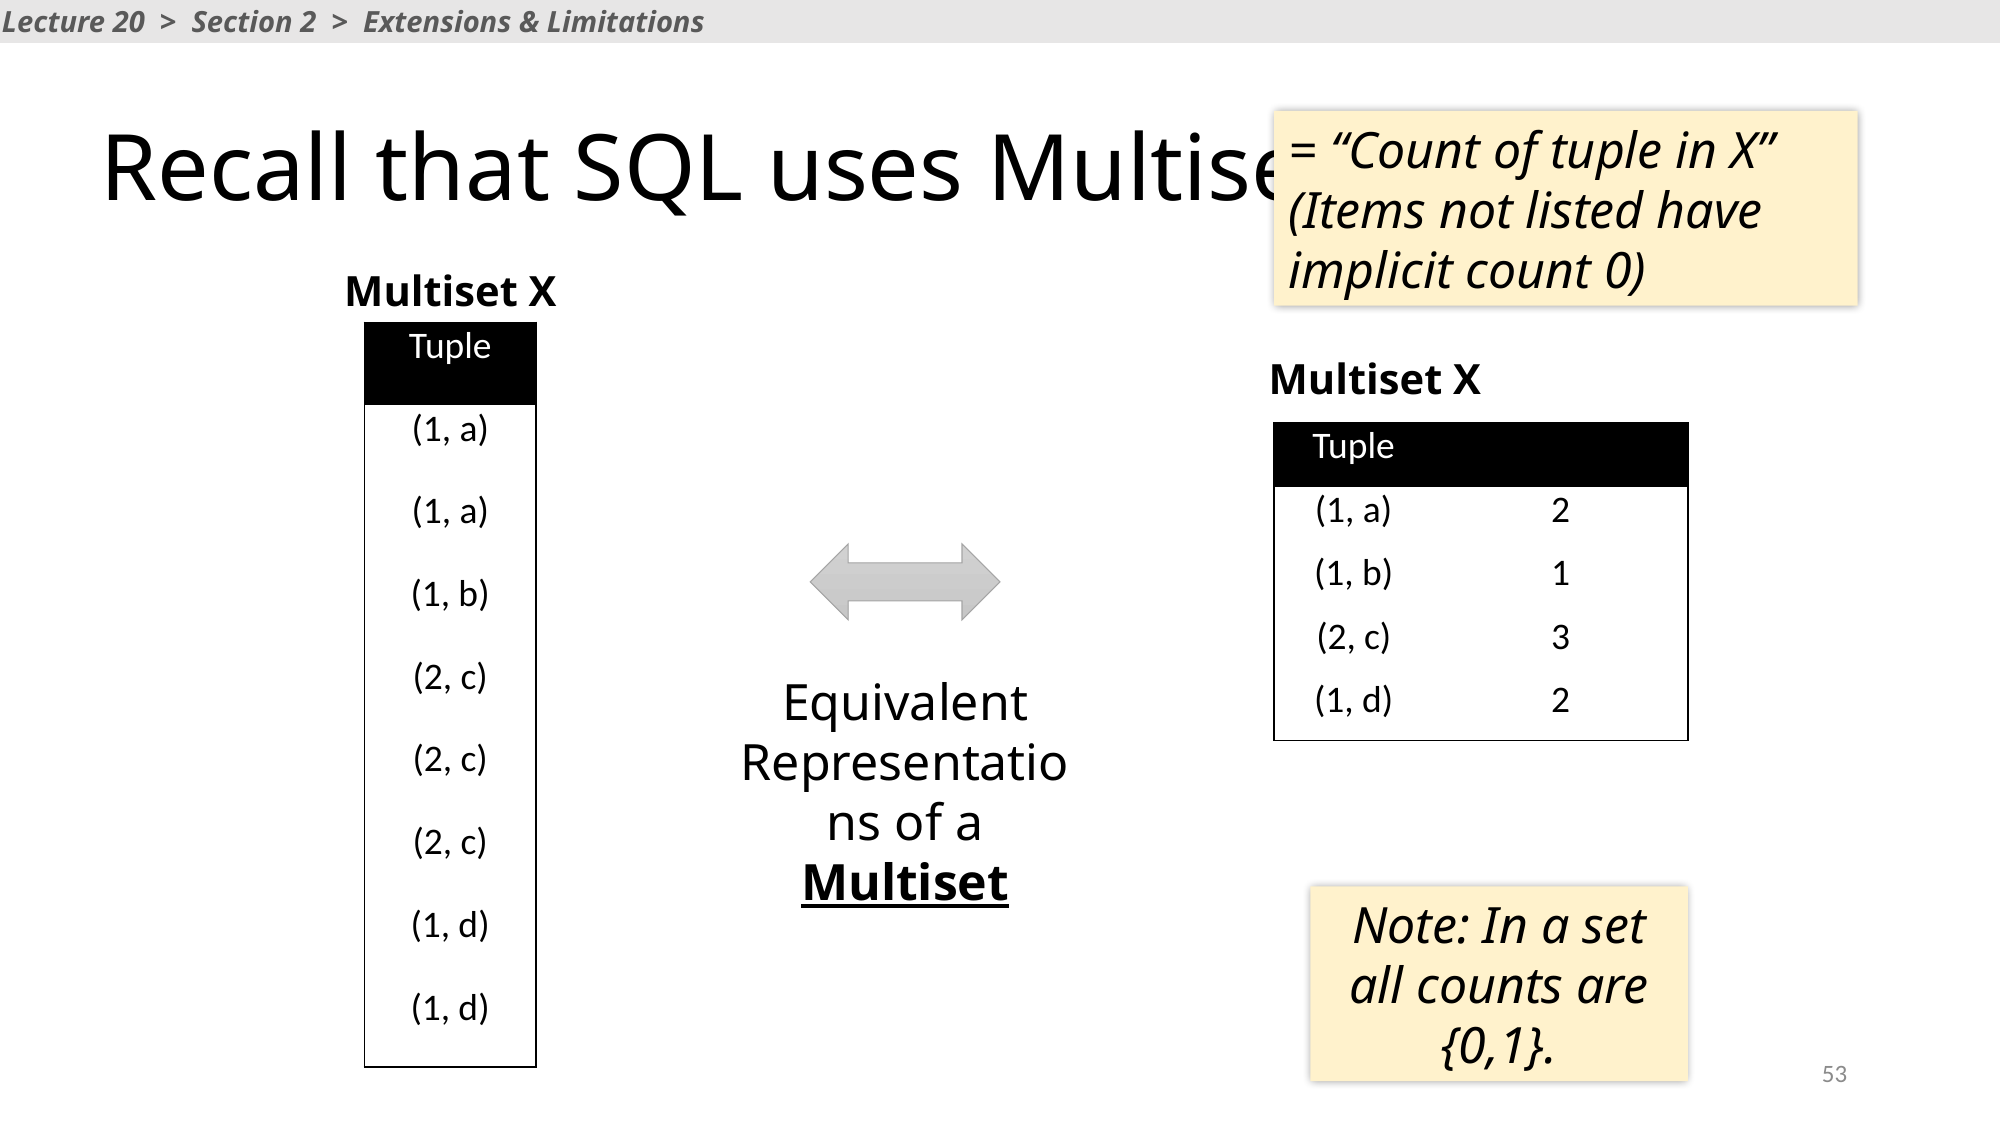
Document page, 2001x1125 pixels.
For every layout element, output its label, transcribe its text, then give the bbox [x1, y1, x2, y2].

table_cell (1, a) [365, 405, 535, 488]
text_box [809, 542, 1001, 622]
text_box Equivalent Representations of a Multiset [717, 662, 1093, 918]
table_cell (2, c) [365, 736, 535, 819]
table_header Tuple [1275, 424, 1433, 487]
table_header [1433, 424, 1687, 487]
table_header Tuple [365, 323, 535, 405]
table_cell (2, c) [365, 819, 535, 902]
table_cell 2 [1433, 677, 1687, 740]
table_cell (1, b) [1275, 550, 1433, 614]
table_cell (2, c) [365, 654, 535, 736]
text_box Multiset X [1253, 345, 1496, 410]
table_cell 2 [1433, 487, 1687, 550]
text_box Multiset X [329, 256, 572, 322]
table_cell (1, d) [1275, 677, 1433, 740]
table_cell 3 [1433, 614, 1687, 677]
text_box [0, 0, 2000, 47]
table_cell (2, c) [1275, 614, 1433, 677]
table_cell (1, b) [365, 571, 535, 654]
table_cell 1 [1433, 550, 1687, 614]
table_cell (1, a) [365, 488, 535, 571]
slide_number 53 [1412, 1042, 1863, 1103]
table_cell (1, d) [365, 984, 535, 1066]
table_cell (1, a) [1275, 487, 1433, 550]
table_cell (1, d) [365, 902, 535, 984]
title Recall that SQL uses Multisets [85, 62, 1811, 280]
text_box Note: In a set all counts are {0,1}. [1310, 886, 1688, 1082]
